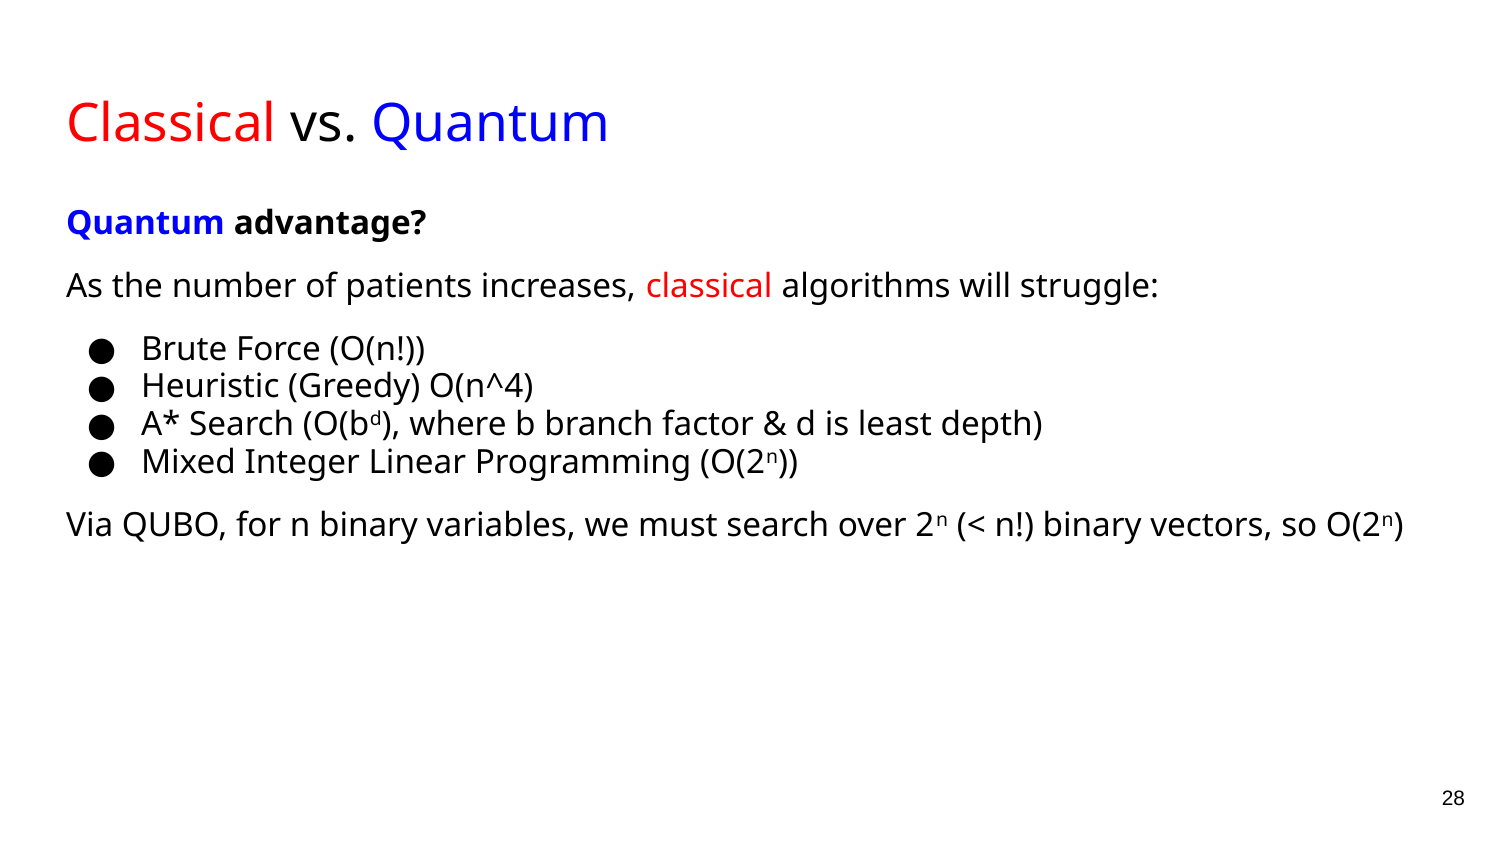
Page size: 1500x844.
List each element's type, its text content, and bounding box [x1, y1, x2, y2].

slide_number ‹#› [1389, 764, 1480, 830]
title Classical vs. Quantum [51, 72, 1449, 167]
list Quantum advantage? As the number of patients increases, classical algorithms will struggle: Brute Force (O(n!)) Heuristic (Greedy) O(n^4) A* Search (O(bd), where b branch factor & d is least depth) Mixed Integer Linear Programming (O(2n)) Via QUBO, for n binary variables, we must search over 2n (< n!) binary vectors, so O(2n) [51, 189, 1449, 659]
